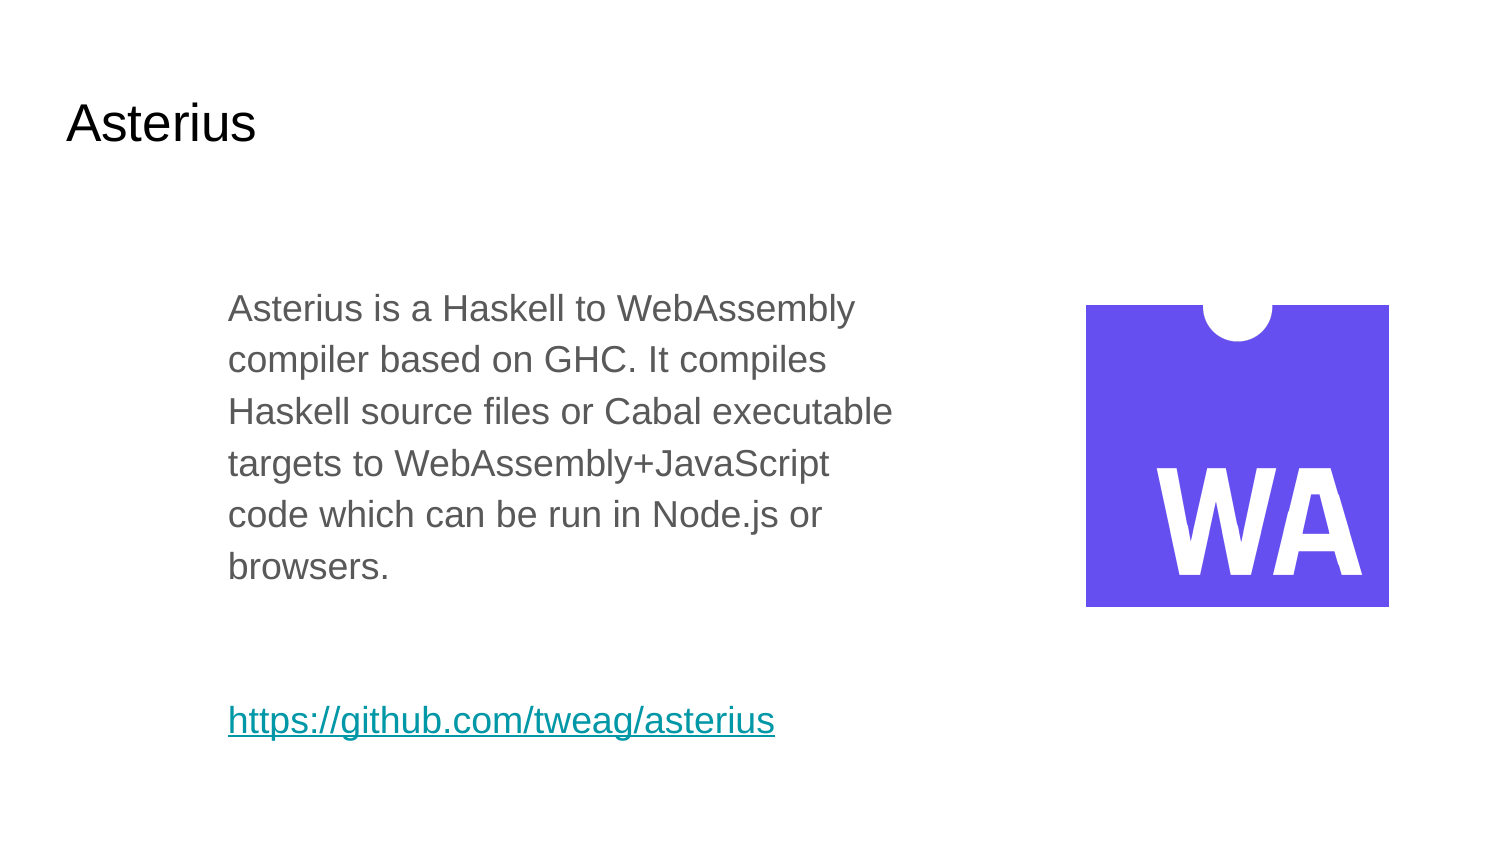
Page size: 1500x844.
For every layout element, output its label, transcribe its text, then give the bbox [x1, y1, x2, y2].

list Asterius is a Haskell to WebAssembly compiler based on GHC. It compiles Haskell source files or Cabal executable targets to WebAssembly+JavaScript code which can be run in Node.js or browsers. https://github.com/tweag/asterius [212, 261, 911, 764]
picture [1086, 305, 1389, 608]
title Asterius [51, 72, 1449, 167]
